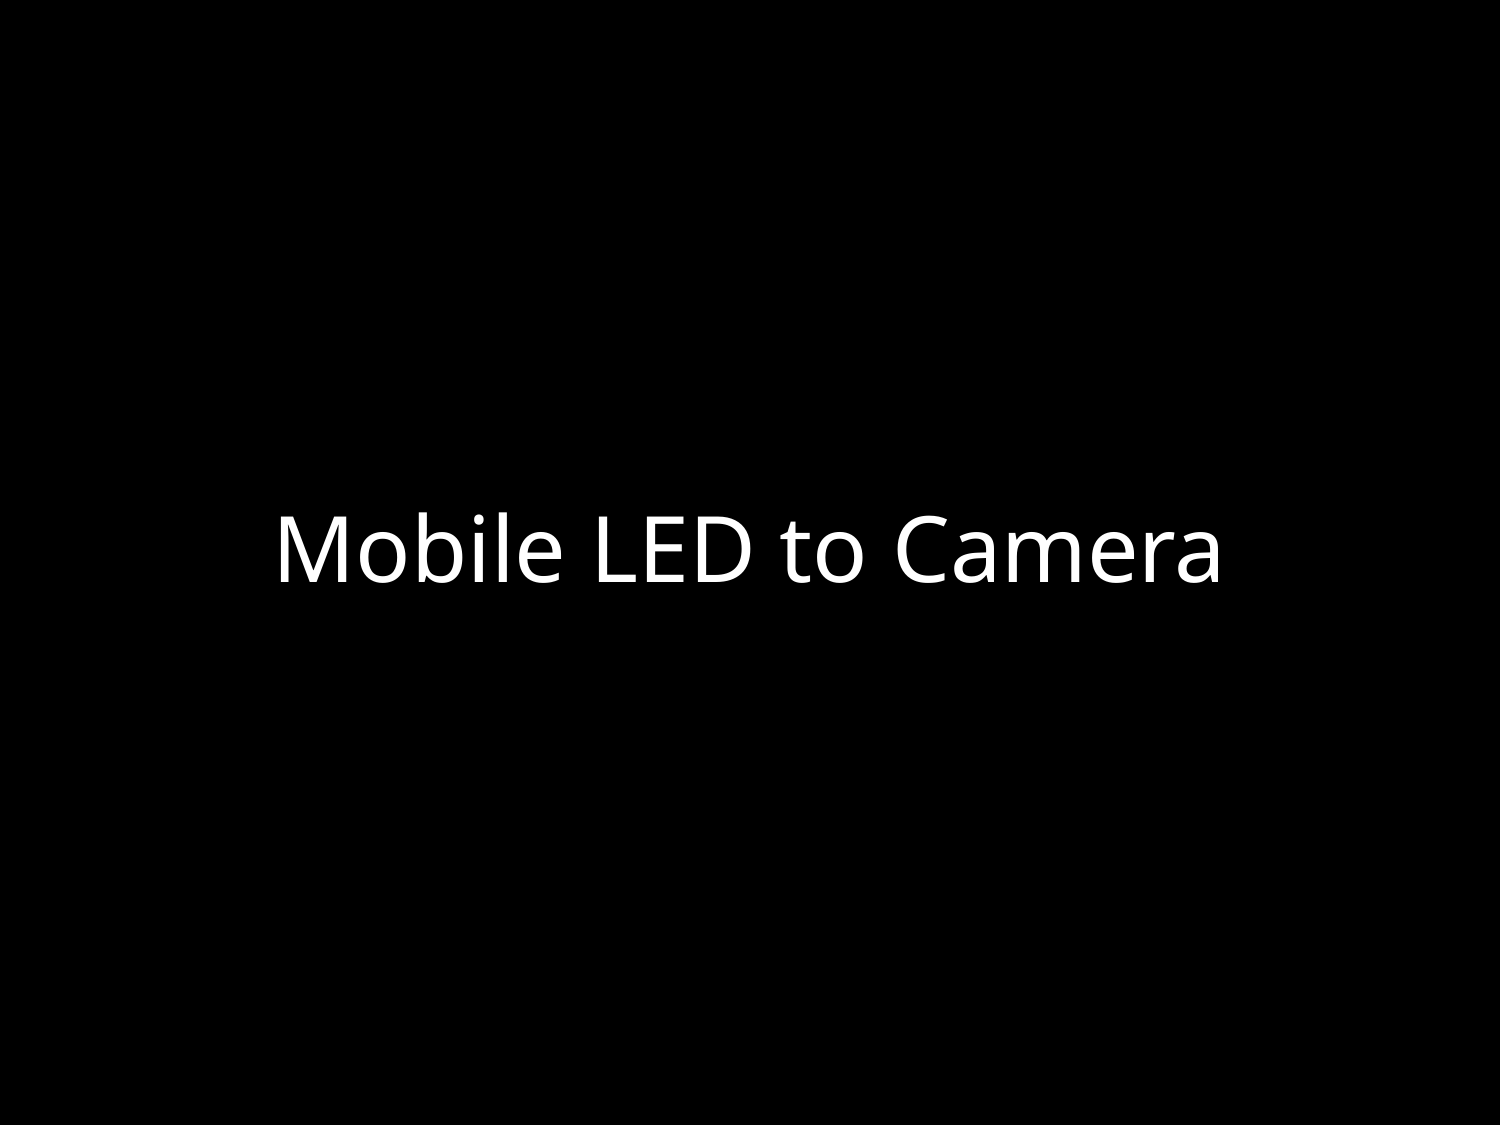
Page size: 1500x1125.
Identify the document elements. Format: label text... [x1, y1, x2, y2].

title Mobile LED to Camera [75, 451, 1425, 640]
